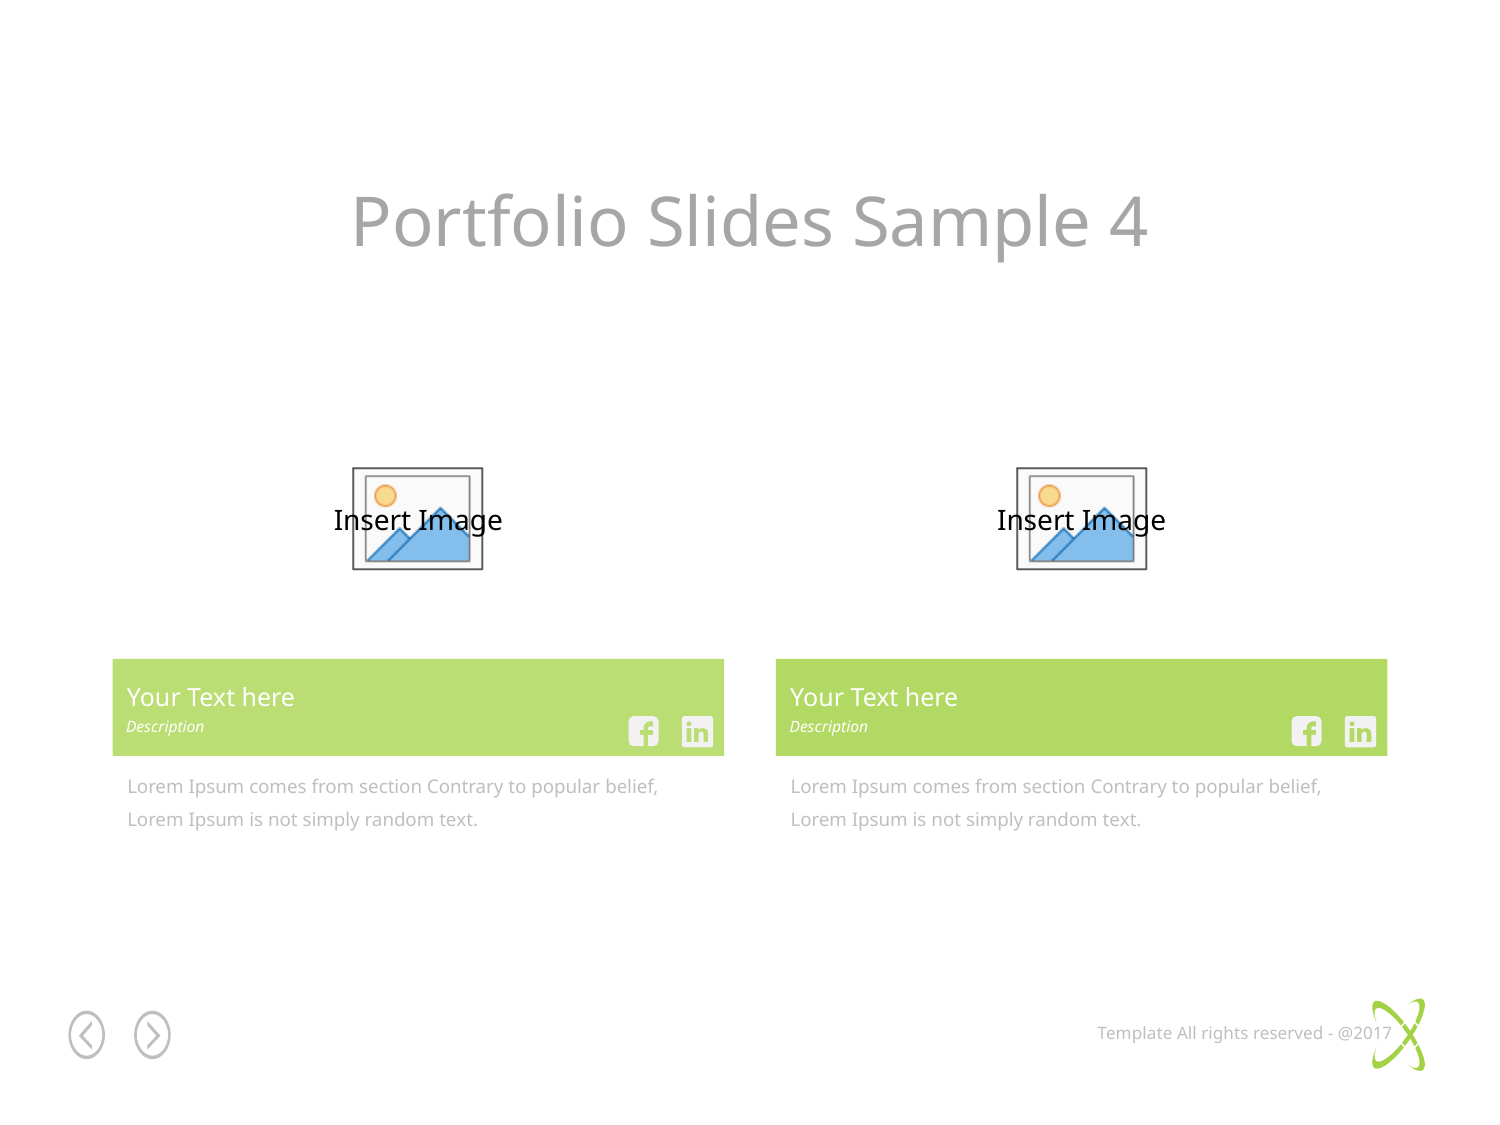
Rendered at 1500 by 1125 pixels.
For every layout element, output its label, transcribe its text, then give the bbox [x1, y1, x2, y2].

text_box Lorem Ipsum comes from section Contrary to popular belief, Lorem Ipsum is not simply random text. [775, 755, 1388, 838]
picture [775, 284, 1388, 754]
text_box Portfolio Slides Sample 4 [336, 170, 1164, 268]
picture [112, 284, 725, 754]
text_box Lorem Ipsum comes from section Contrary to popular belief, Lorem Ipsum is not simply random text. [112, 755, 725, 838]
